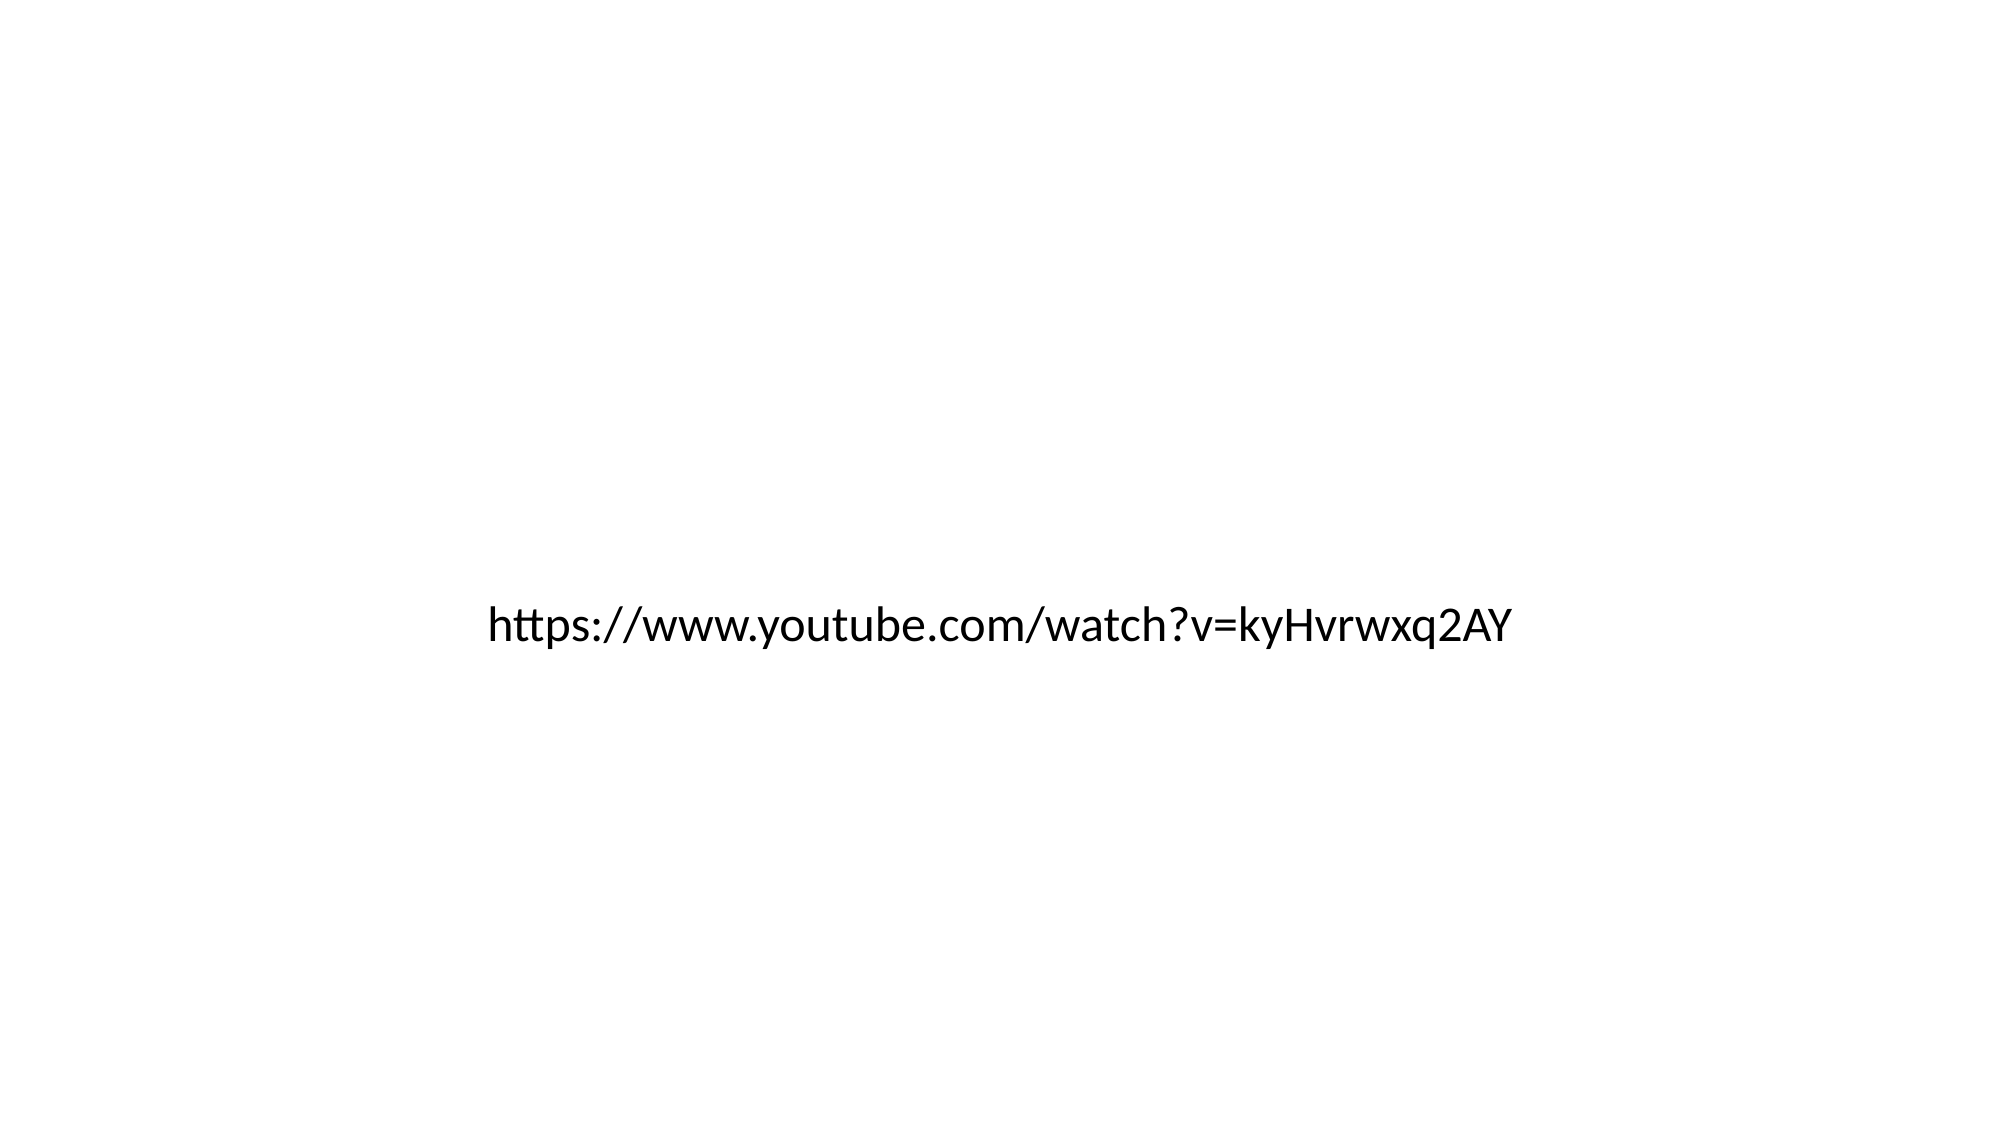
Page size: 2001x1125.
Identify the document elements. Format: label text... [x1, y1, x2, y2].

subtitle https://www.youtube.com/watch?v=kyHvrwxq2AY [249, 590, 1750, 863]
